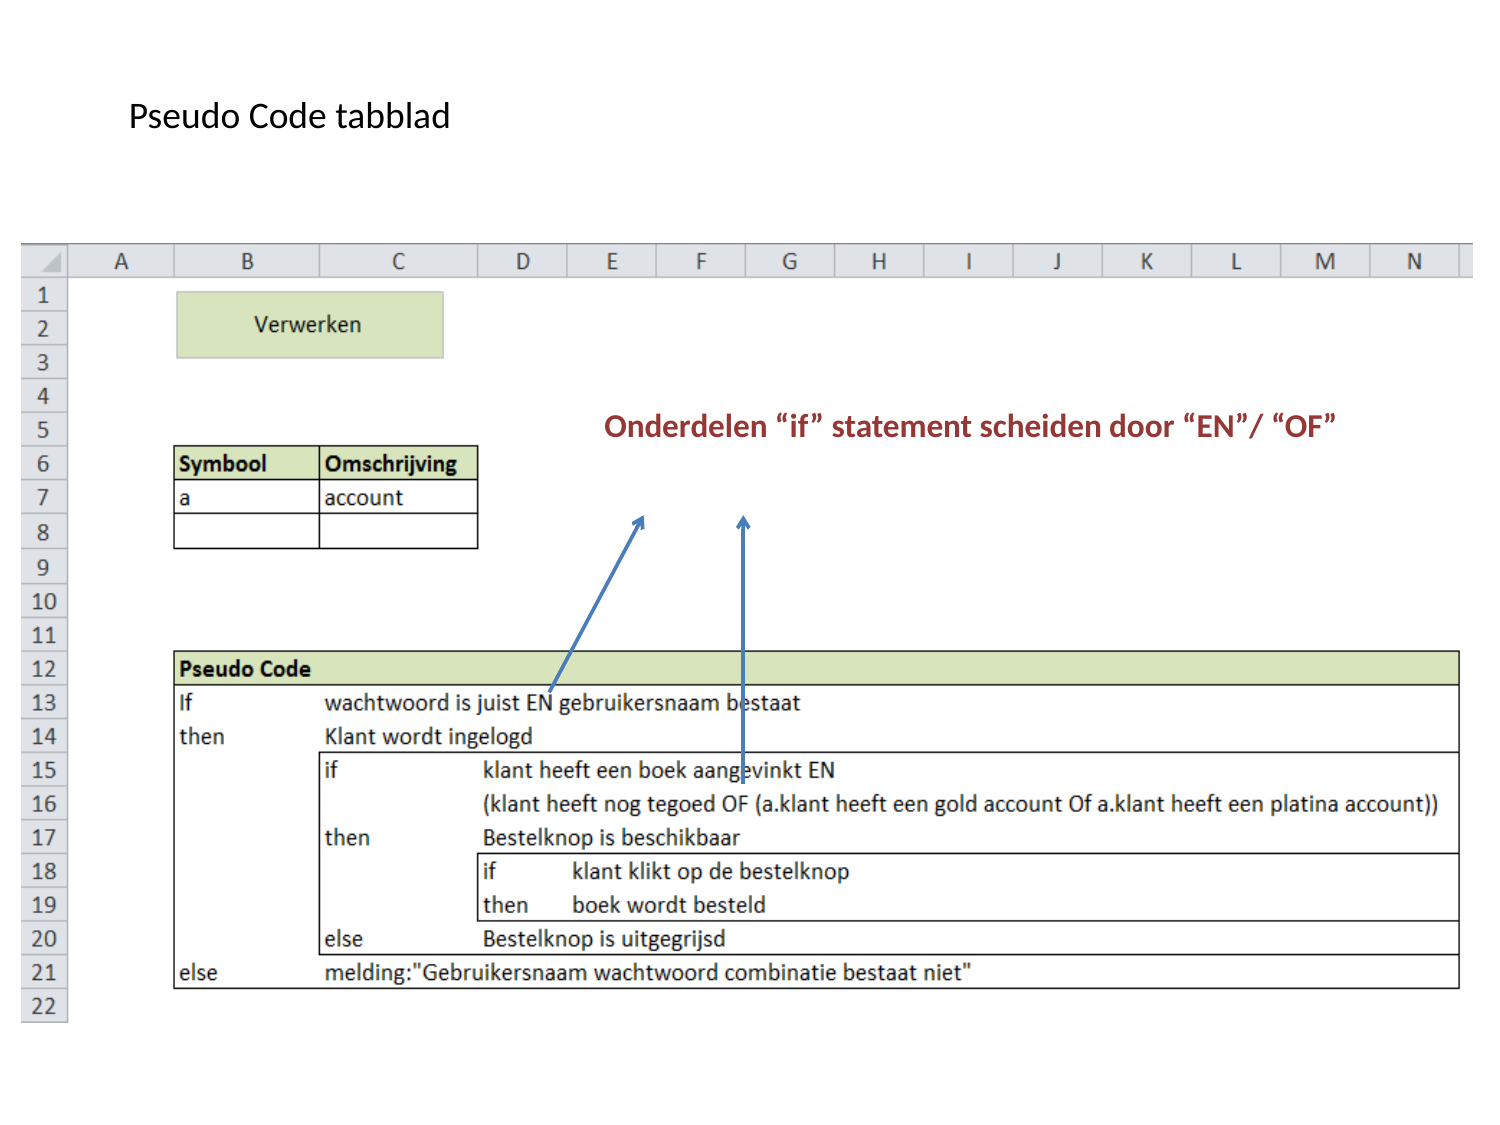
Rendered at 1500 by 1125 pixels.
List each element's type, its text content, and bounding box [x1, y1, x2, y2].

text_box Pseudo Code tabblad [114, 83, 467, 144]
picture [20, 243, 1473, 1023]
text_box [548, 514, 644, 693]
